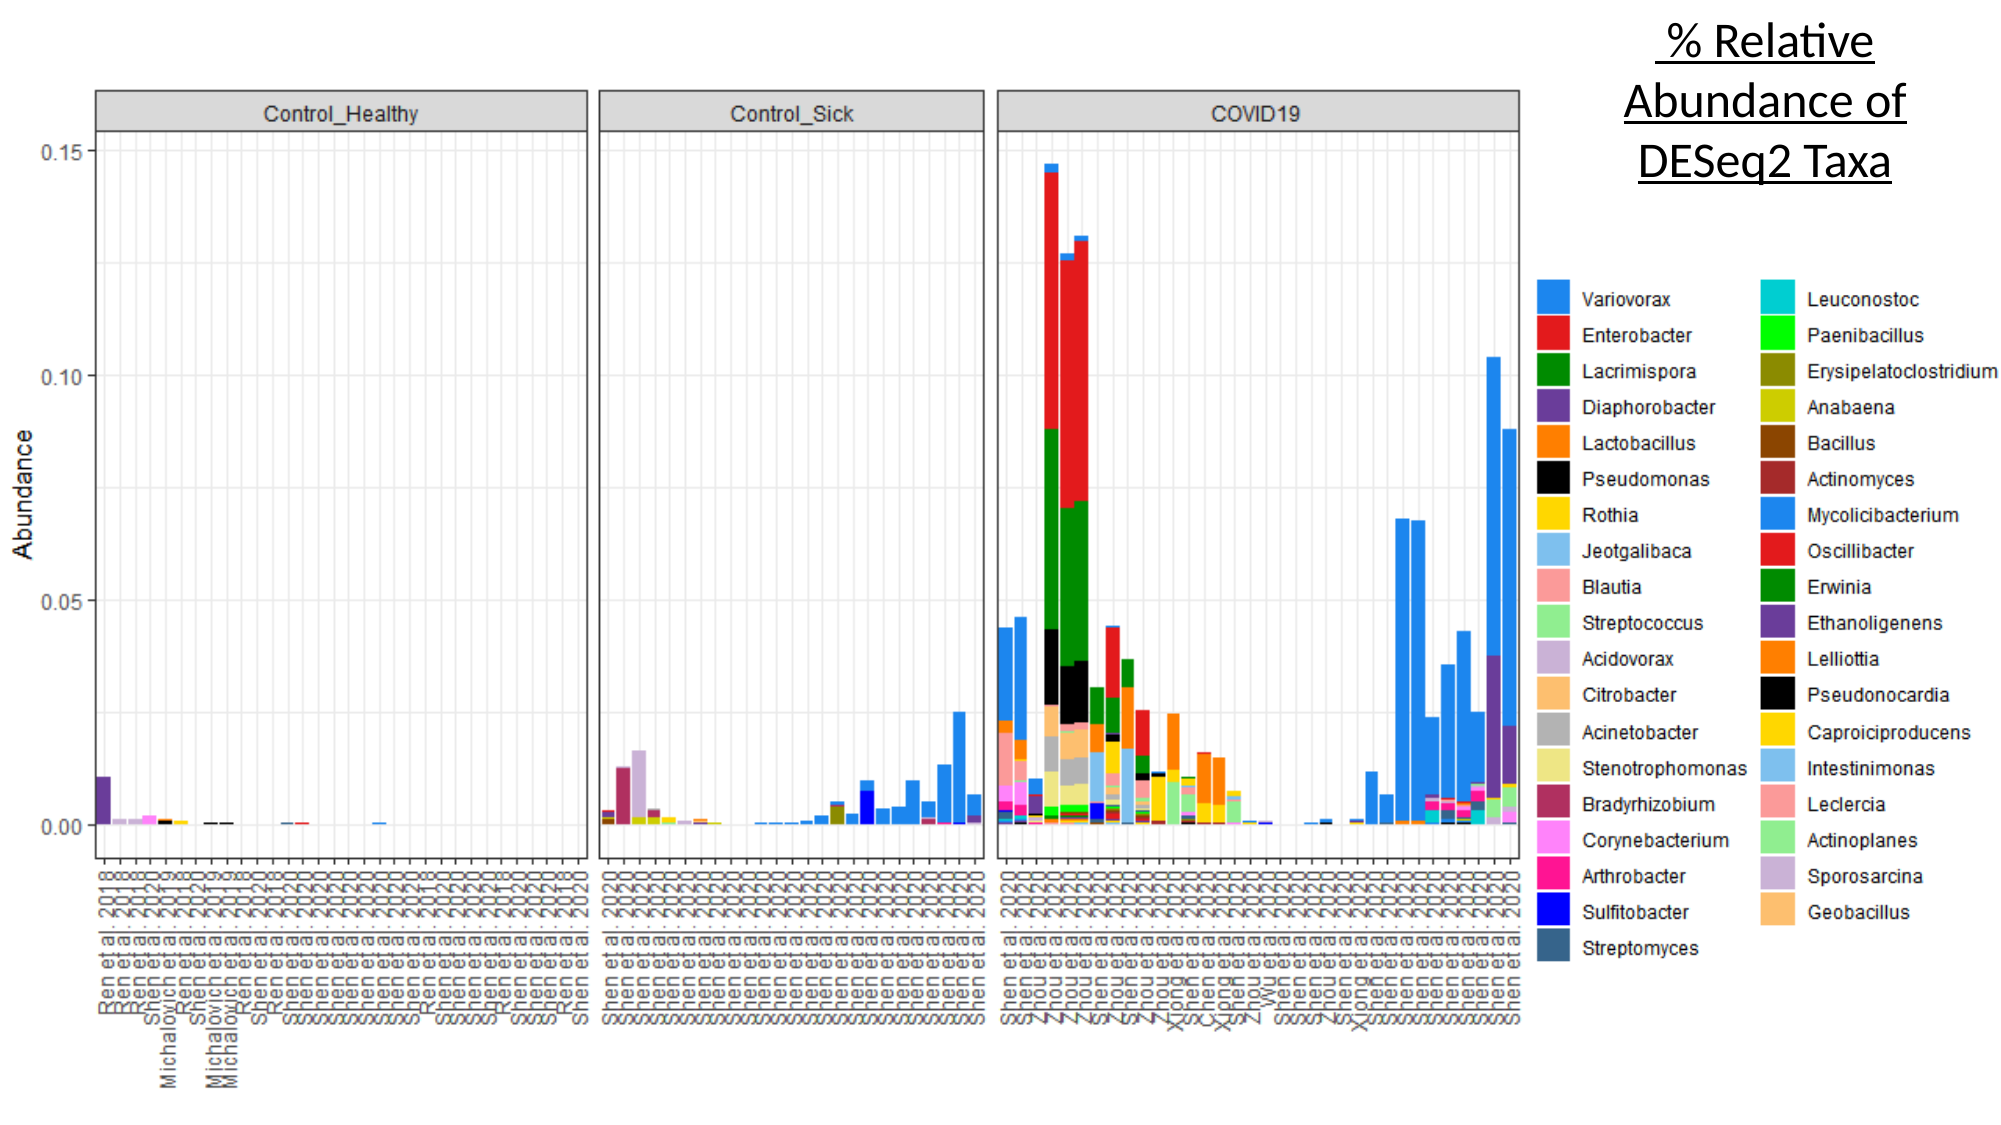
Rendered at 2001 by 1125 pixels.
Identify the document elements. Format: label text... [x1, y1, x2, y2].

text_box % Relative Abundance of DESeq2 Taxa [1530, 0, 2000, 195]
picture [0, 78, 2000, 1090]
